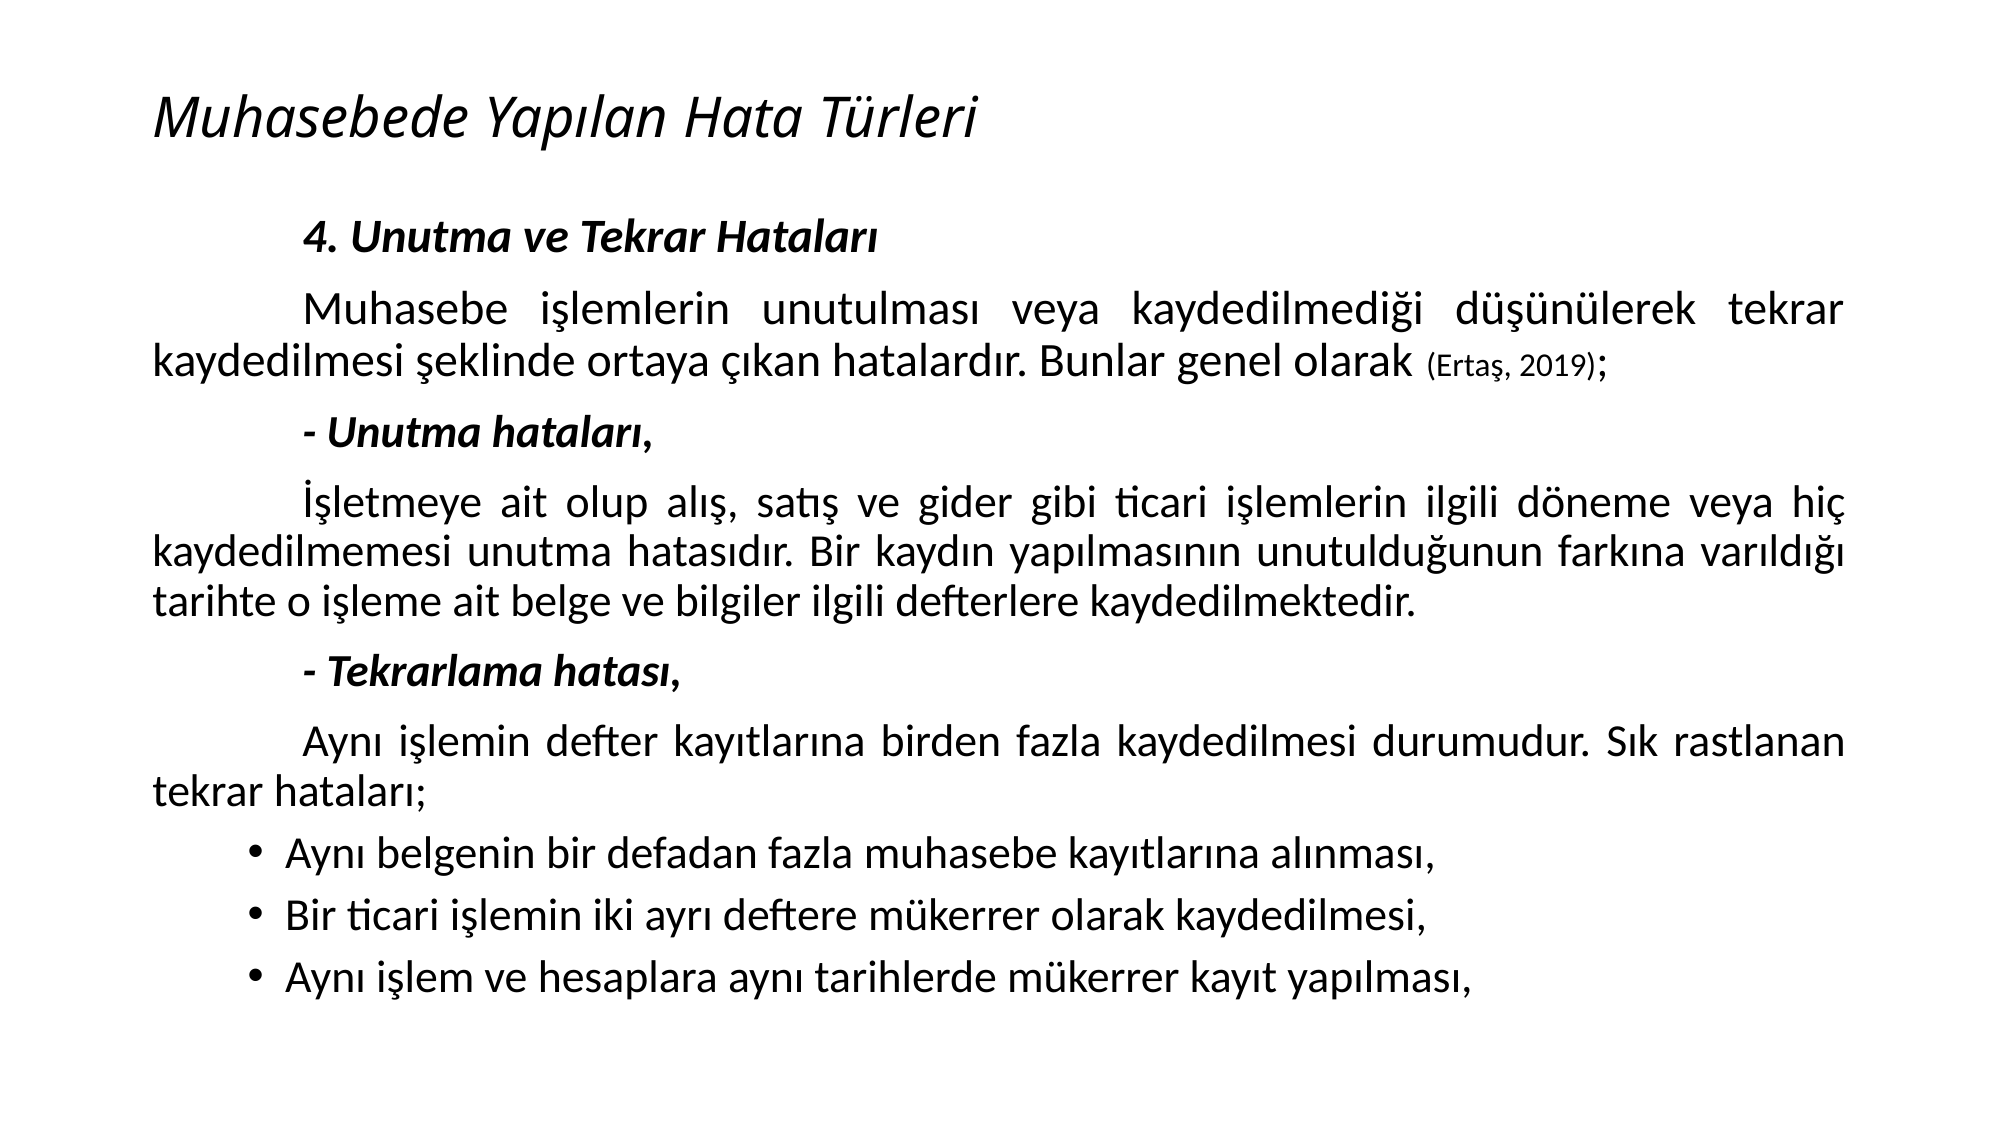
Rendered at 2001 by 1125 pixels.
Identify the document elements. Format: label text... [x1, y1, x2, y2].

list 4. Unutma ve Tekrar Hataları Muhasebe işlemlerin unutulması veya kaydedilmediği düşünülerek tekrar kaydedilmesi şeklinde ortaya çıkan hatalardır. Bunlar genel olarak (Ertaş, 2019); - Unutma hataları, İşletmeye ait olup alış, satış ve gider gibi ticari işlemlerin ilgili döneme veya hiç kaydedilmemesi unutma hatasıdır. Bir kaydın yapılmasının unutulduğunun farkına varıldığı tarihte o işleme ait belge ve bilgiler ilgili defterlere kaydedilmektedir. - Tekrarlama hatası, Aynı işlemin defter kayıtlarına birden fazla kaydedilmesi durumudur. Sık rastlanan tekrar hataları; Aynı belgenin bir defadan fazla muhasebe kayıtlarına alınması, Bir ticari işlemin iki ayrı deftere mükerrer olarak kaydedilmesi, Aynı işlem ve hesaplara aynı tarihlerde mükerrer kayıt yapılması, [137, 203, 1863, 1014]
title Muhasebede Yapılan Hata Türleri [137, 59, 1863, 180]
